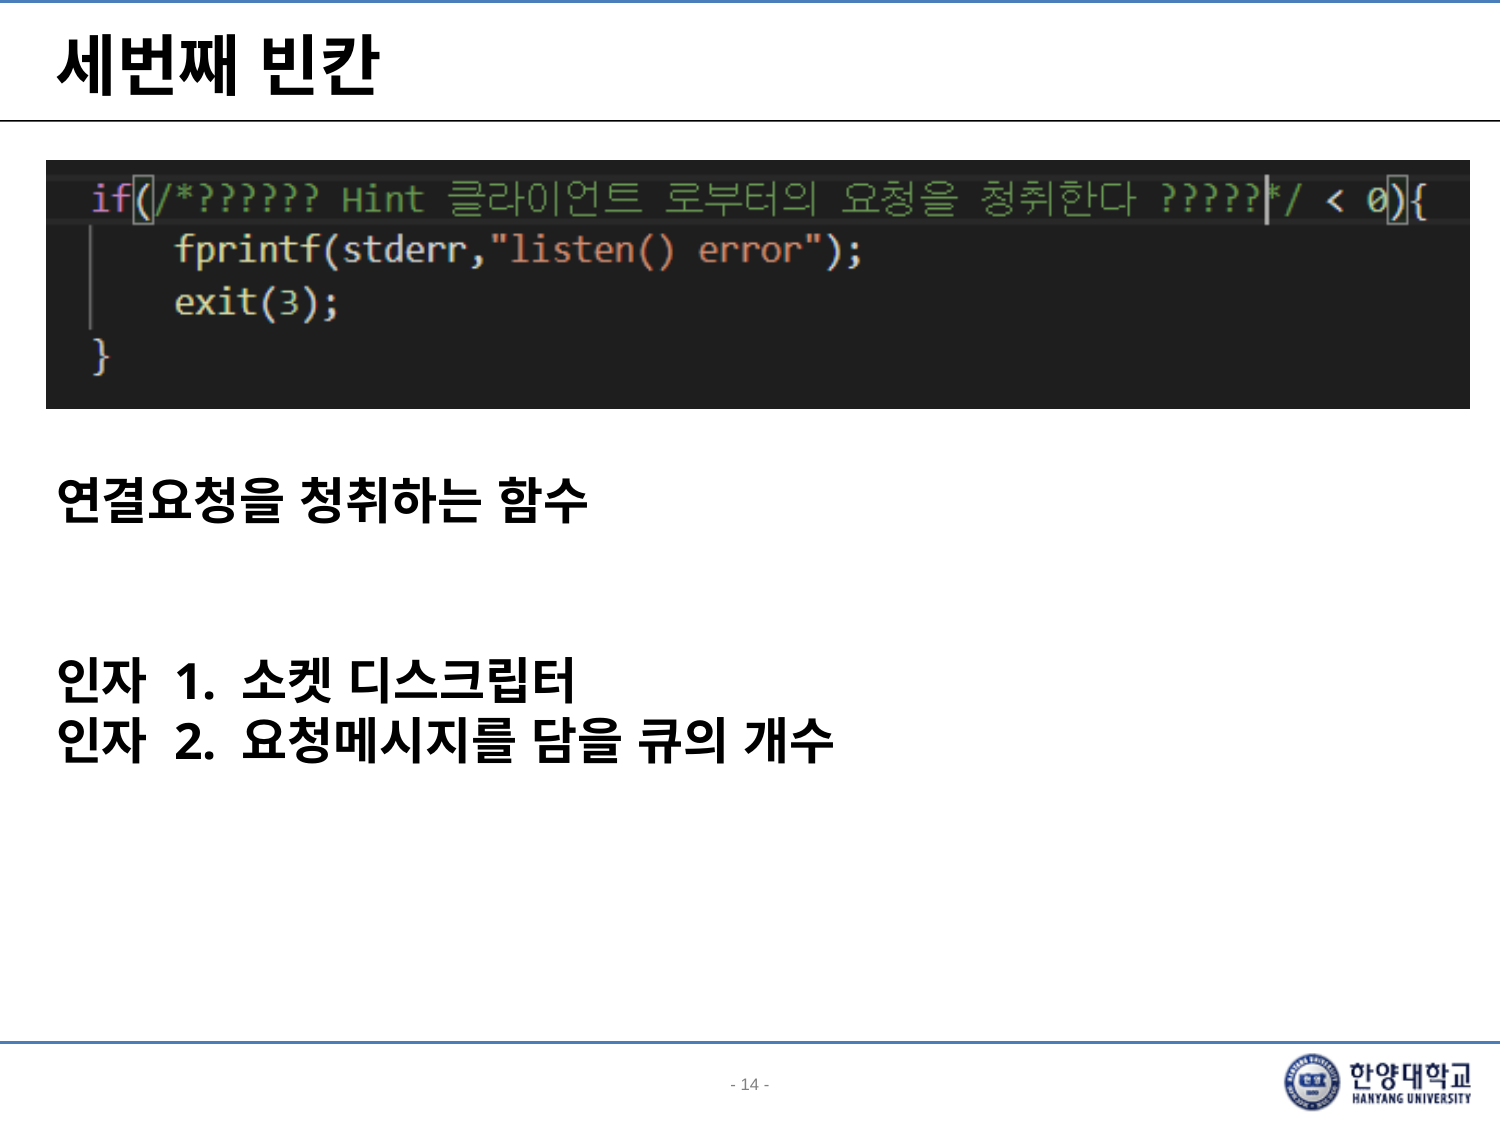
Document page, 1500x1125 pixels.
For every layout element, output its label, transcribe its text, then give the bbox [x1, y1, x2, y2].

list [46, 160, 1470, 410]
text_box 연결요청을 청취하는 함수 인자 1. 소켓 디스크립터 인자 2. 요청메시지를 담을 큐의 개수 [41, 462, 1450, 837]
picture [1264, 1052, 1496, 1113]
title 세번째 빈칸 [40, 32, 1449, 95]
